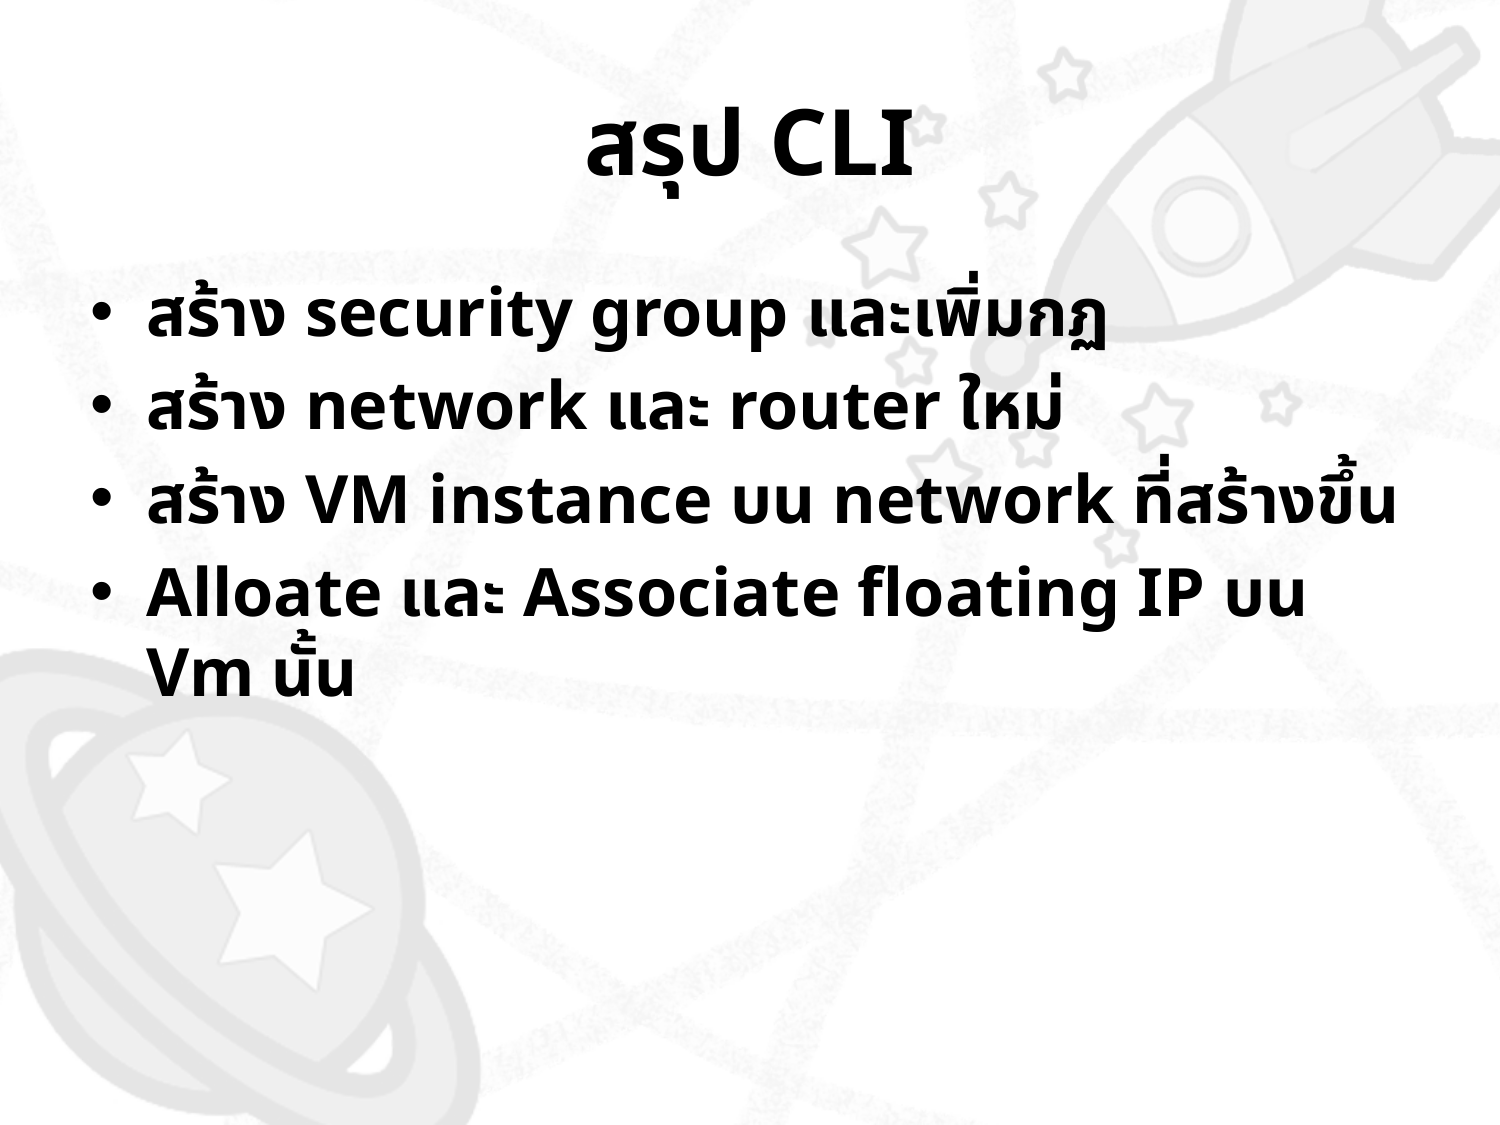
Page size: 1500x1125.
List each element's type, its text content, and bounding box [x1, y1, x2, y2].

title สรุป CLI [75, 45, 1425, 233]
list สร้าง security group และเพิ่มกฏ สร้าง network และ router ใหม่ สร้าง VM instance บน network ที่สร้างขึ้น Alloate และ Associate floating IP บน Vm นั้น [75, 262, 1425, 1005]
